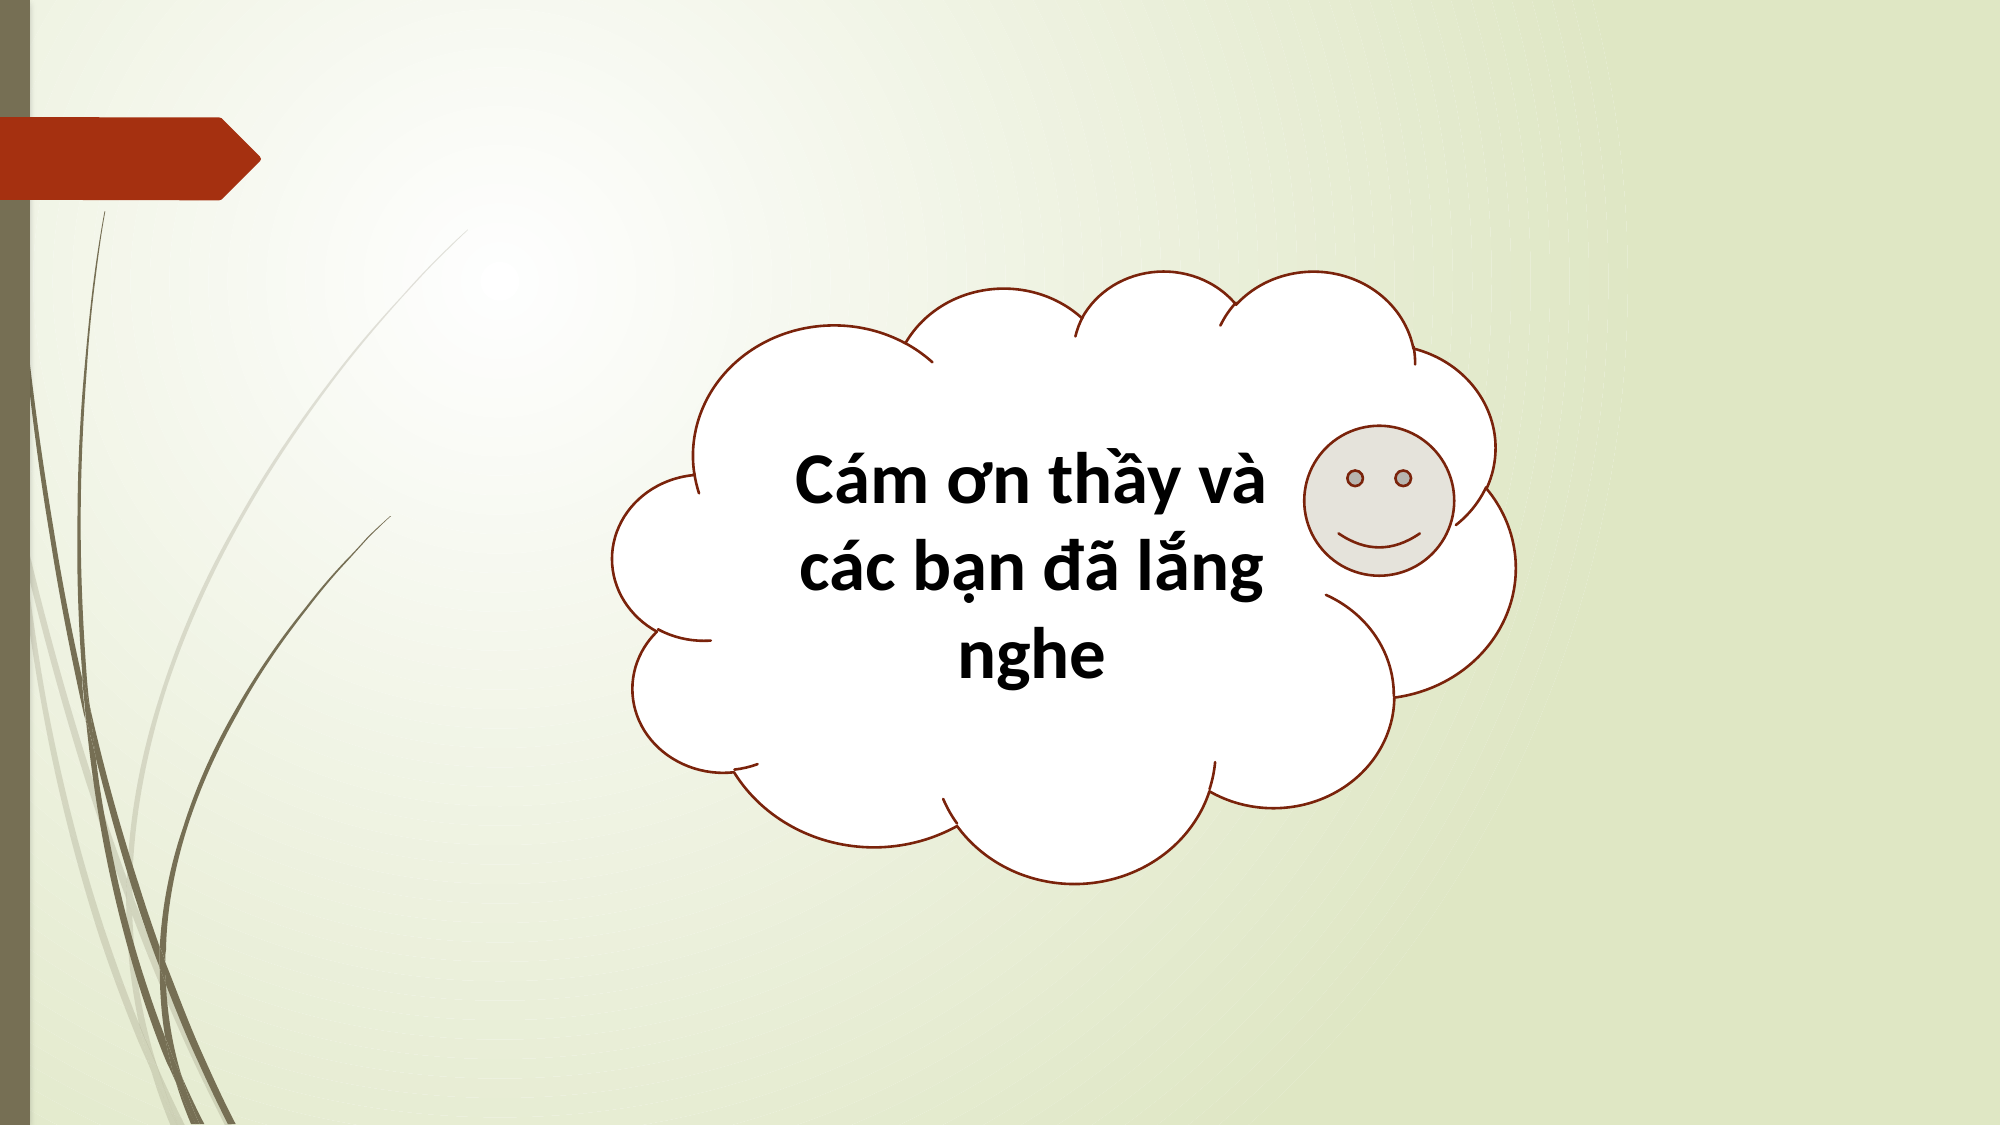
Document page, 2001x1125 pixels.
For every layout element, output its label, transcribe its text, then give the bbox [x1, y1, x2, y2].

text_box [1302, 424, 1456, 578]
text_box Cám ơn thầy và các bạn đã lắng nghe [610, 270, 1518, 886]
